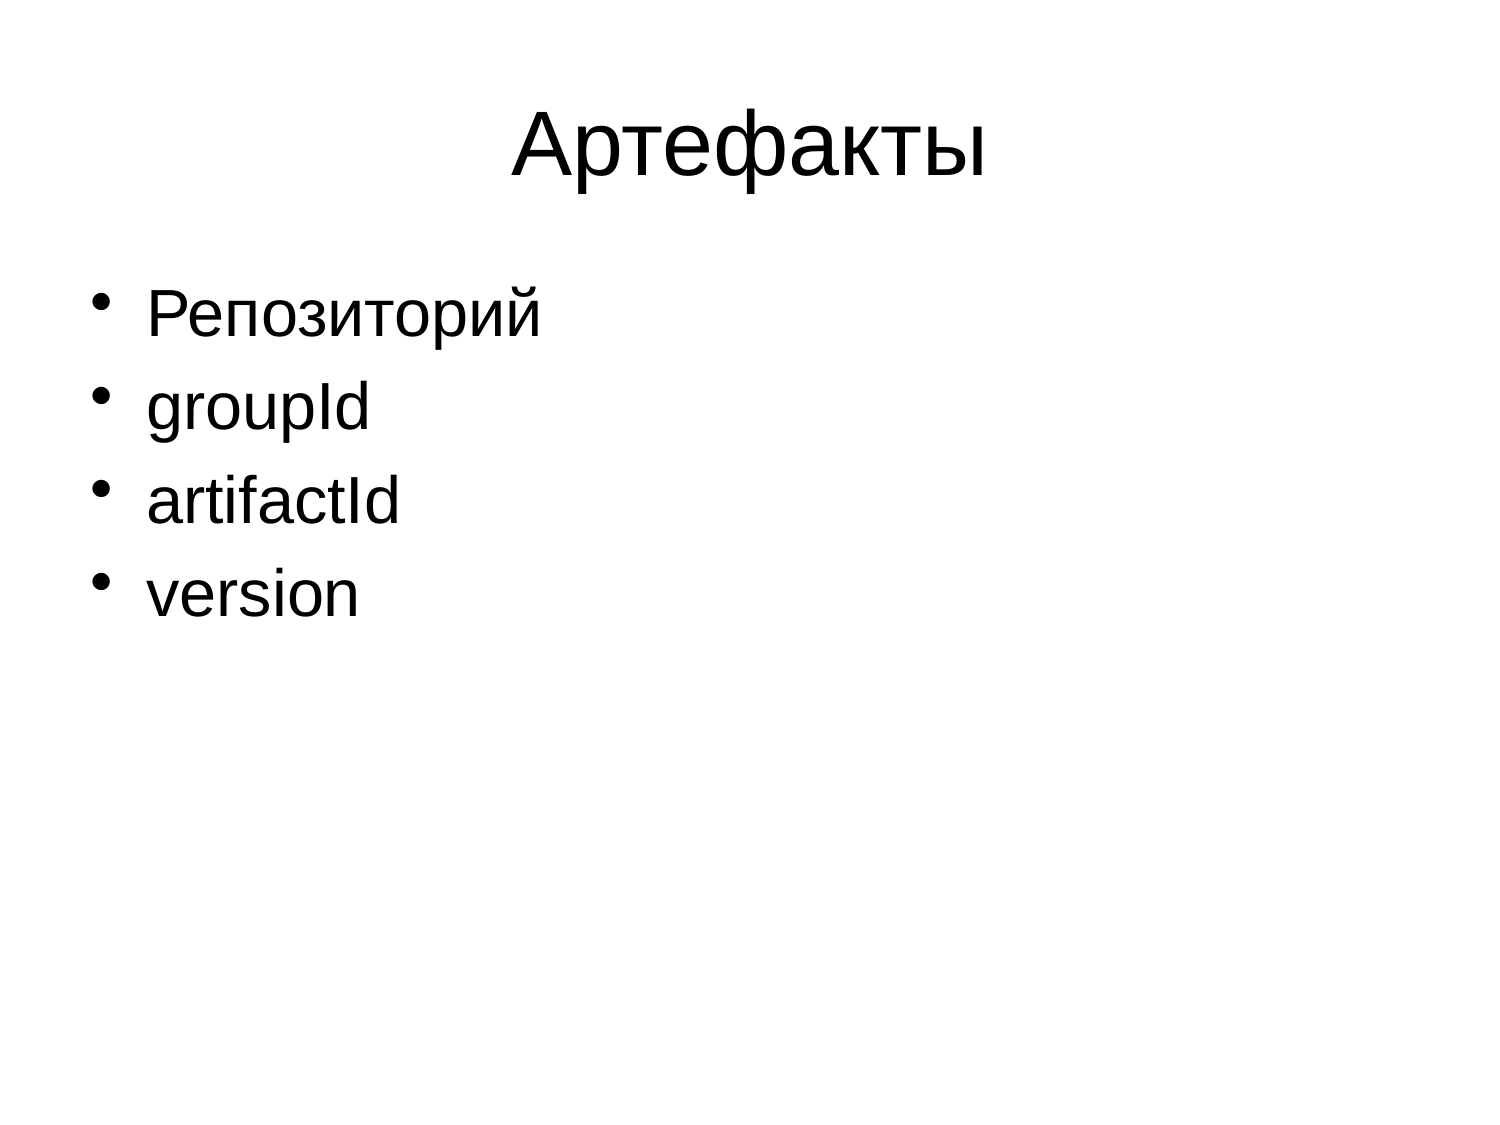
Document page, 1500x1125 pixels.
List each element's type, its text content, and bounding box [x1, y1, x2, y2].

title Артефакты [75, 45, 1425, 233]
list Репозиторий groupId artifactId version [75, 262, 1425, 1005]
